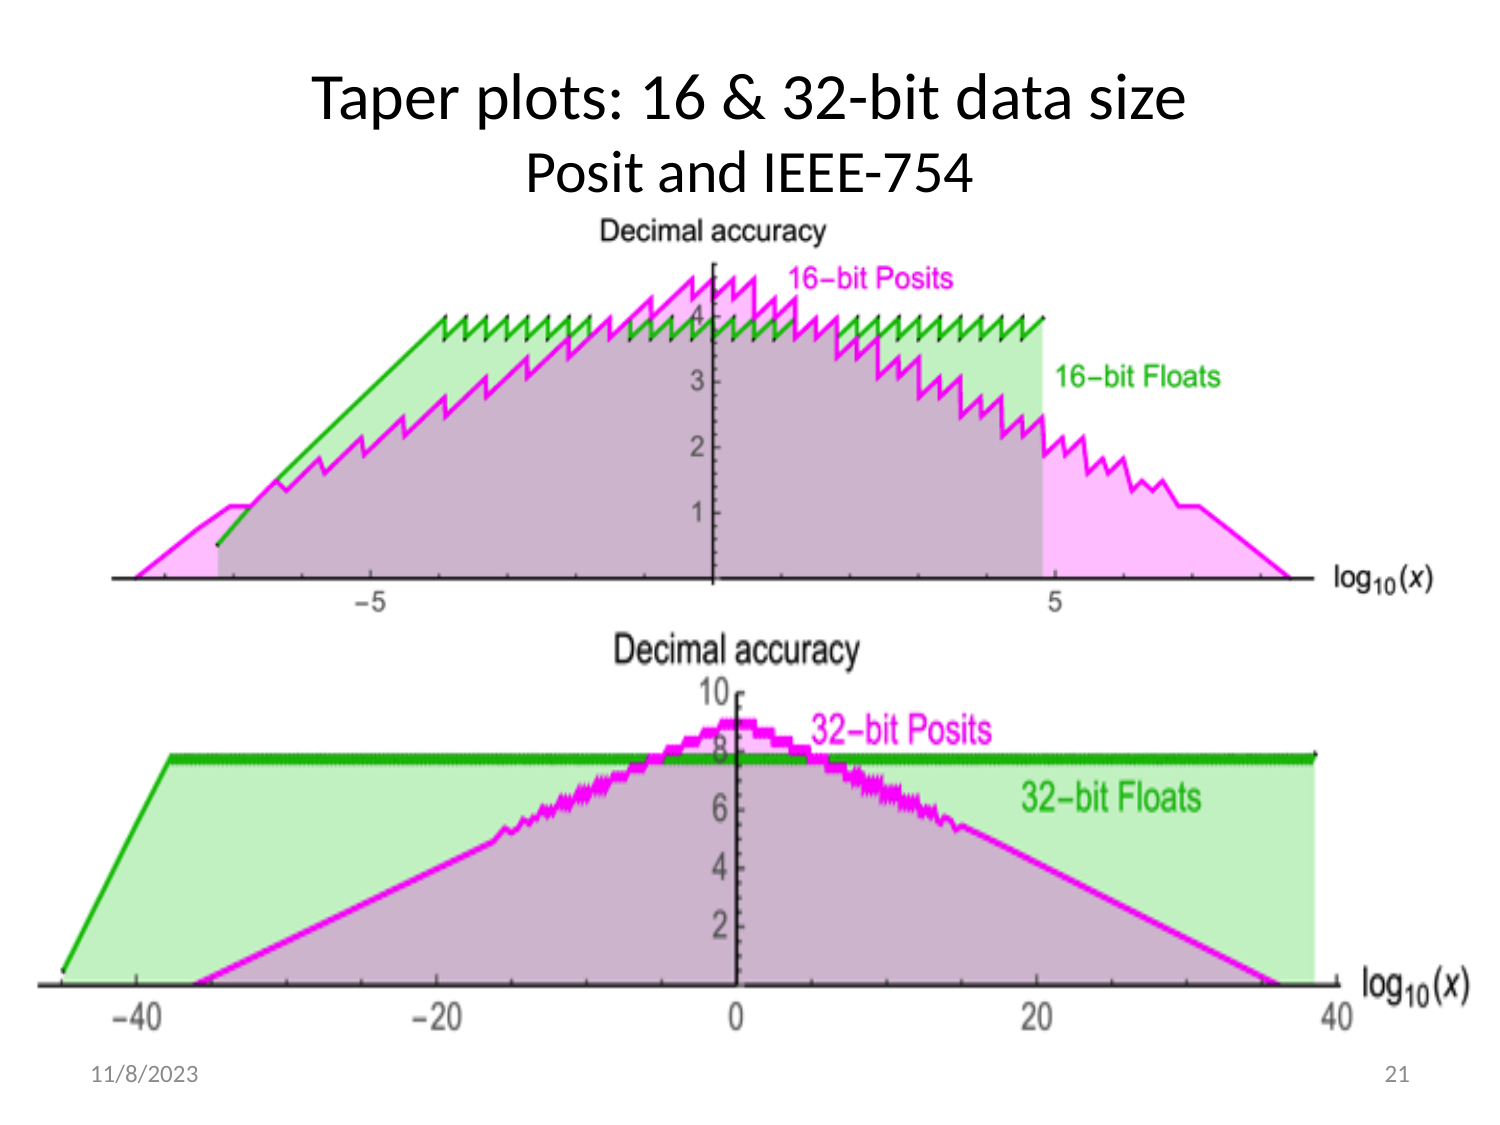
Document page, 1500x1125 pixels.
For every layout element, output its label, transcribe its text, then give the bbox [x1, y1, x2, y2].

slide_number 21 [1074, 1057, 1425, 1103]
title Taper plots: 16 & 32-bit data size Posit and IEEE-754 [75, 45, 1425, 213]
picture [35, 212, 1476, 1048]
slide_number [75, 1057, 425, 1103]
